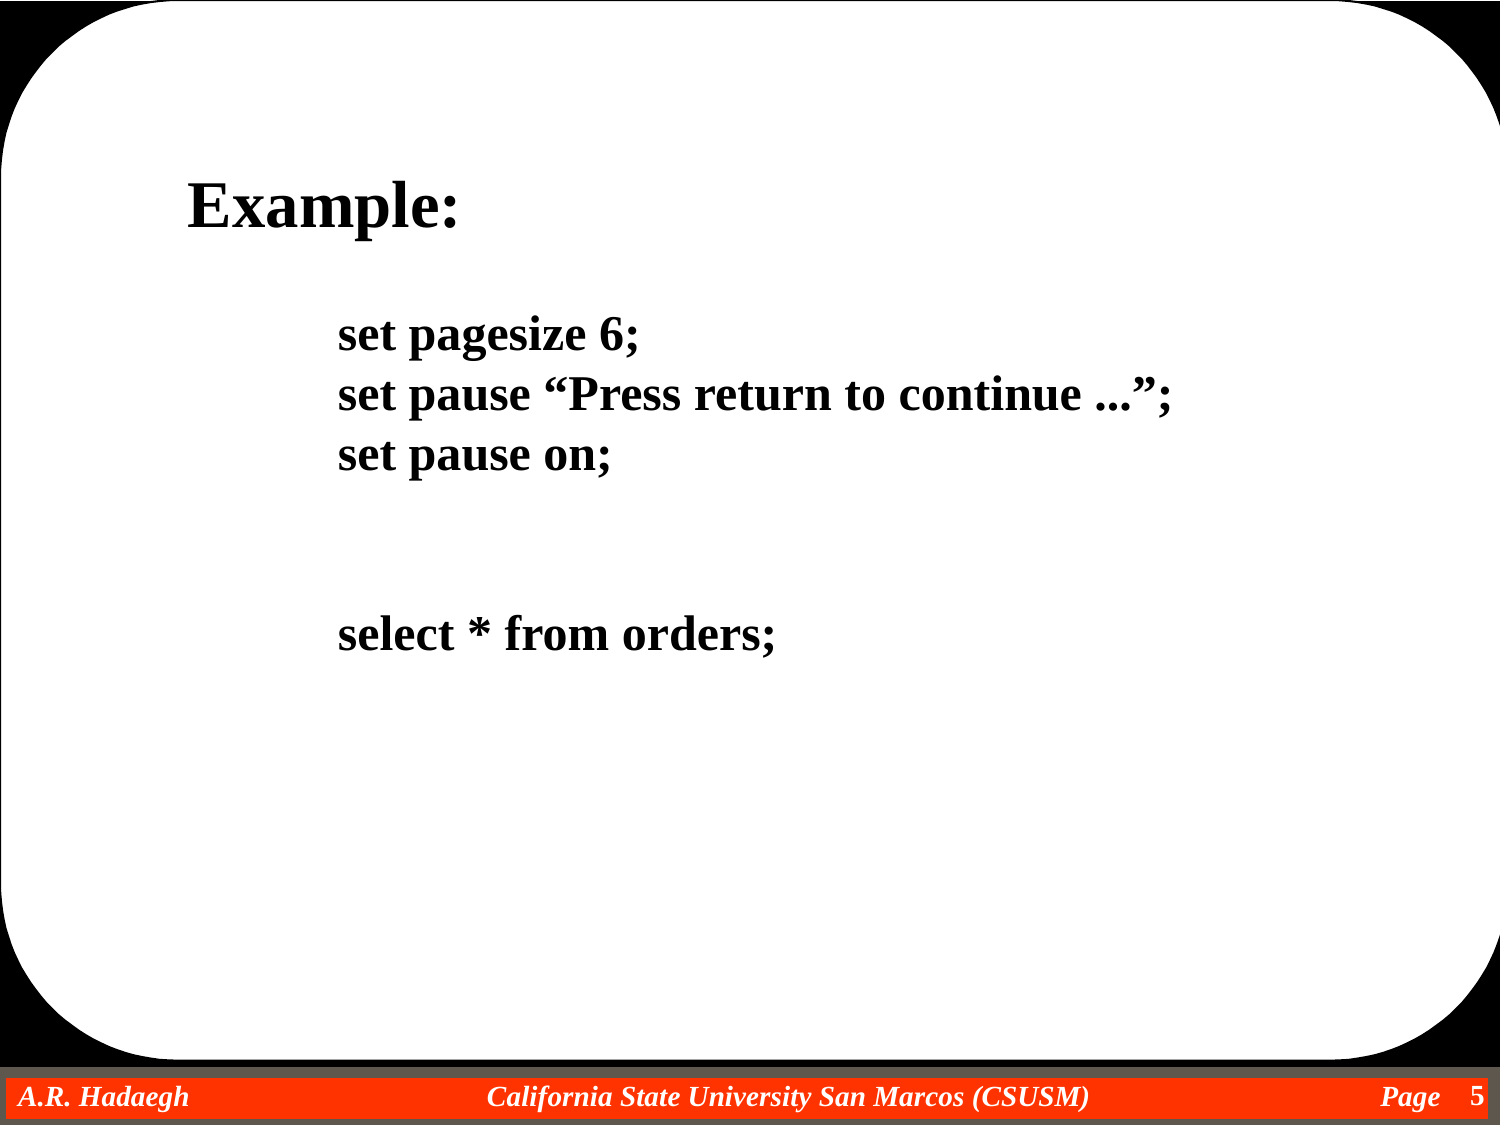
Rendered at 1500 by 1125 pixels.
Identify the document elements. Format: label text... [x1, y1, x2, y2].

text_box Example: set pagesize 6; set pause “Press return to continue ...”; set pause on; select * from orders; [173, 153, 1190, 668]
slide_number 5 [1387, 1068, 1500, 1125]
